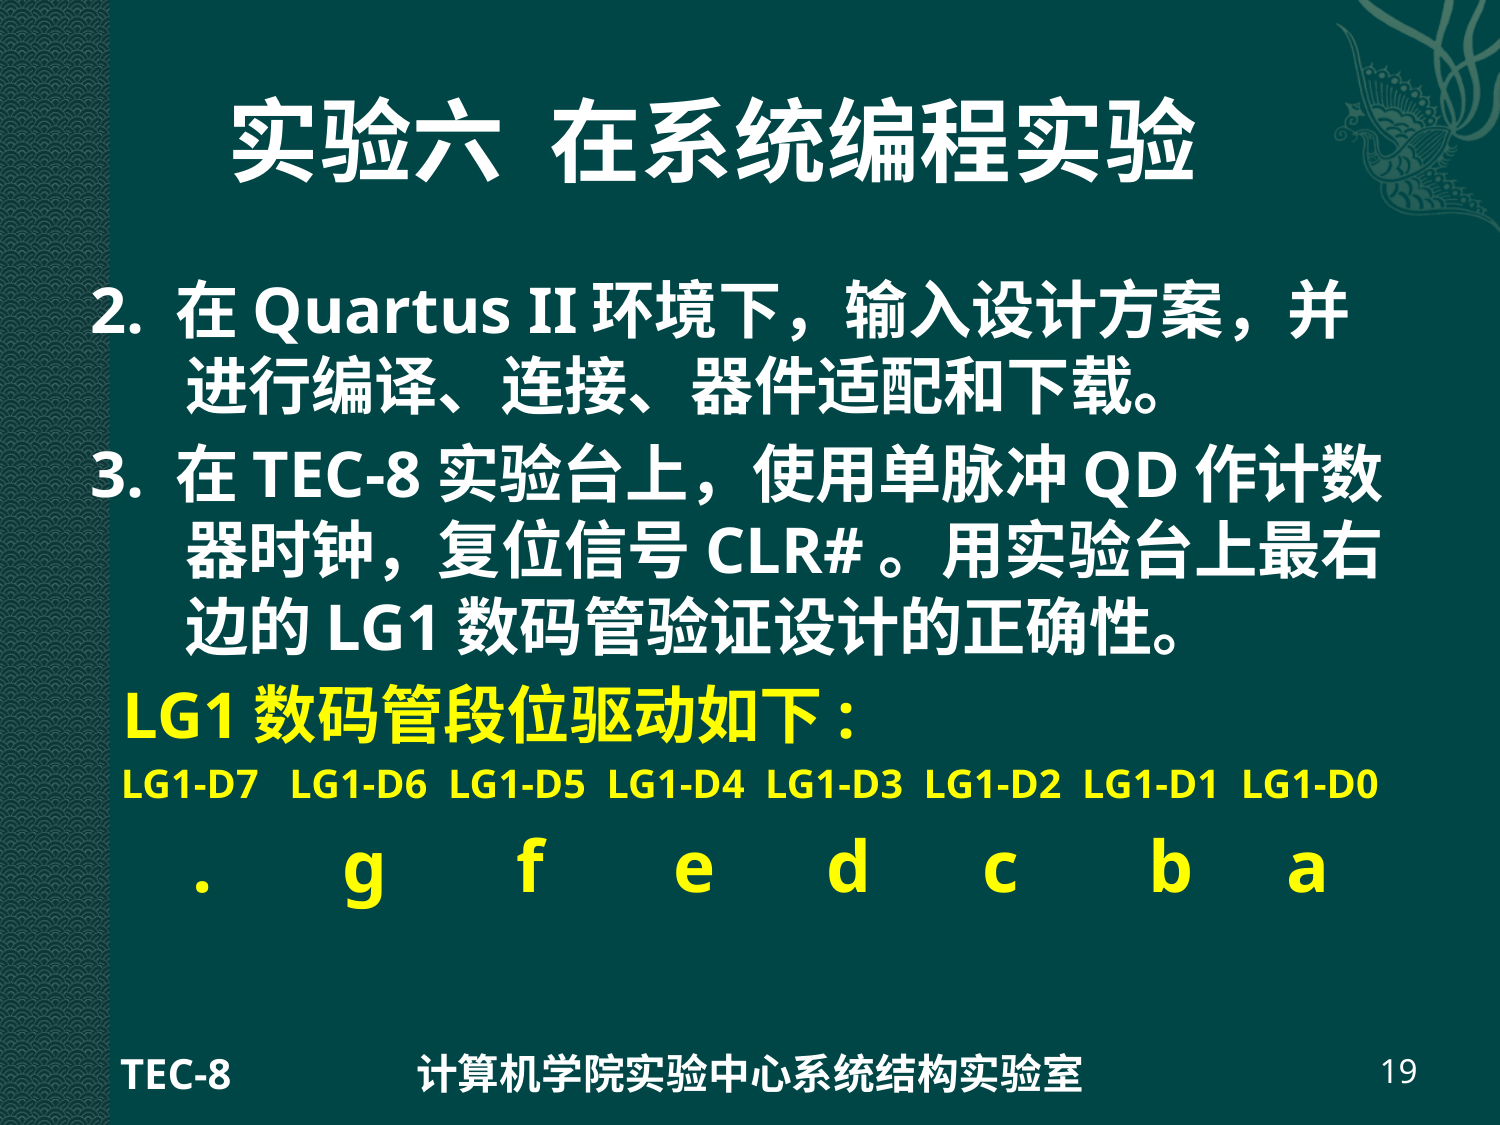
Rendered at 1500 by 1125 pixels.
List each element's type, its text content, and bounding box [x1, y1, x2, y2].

slide_number 19 [1074, 1042, 1425, 1103]
footer 计算机学院实验中心系统结构实验室 [76, 1042, 1074, 1103]
title 实验六 在系统编程实验 [75, 45, 1351, 233]
list 2. 在Quartus II环境下，输入设计方案，并进行编译、连接、器件适配和下载。 3. 在TEC-8实验台上，使用单脉冲QD作计数器时钟，复位信号CLR#。用实验台上最右边的LG1数码管验证设计的正确性。 LG1数码管段位驱动如下: LG1-D7 LG1-D6 LG1-D5 LG1-D4 LG1-D3 LG1-D2 LG1-D1 LG1-D0 . g f e d c b a [74, 262, 1426, 1006]
picture [0, 0, 110, 1125]
